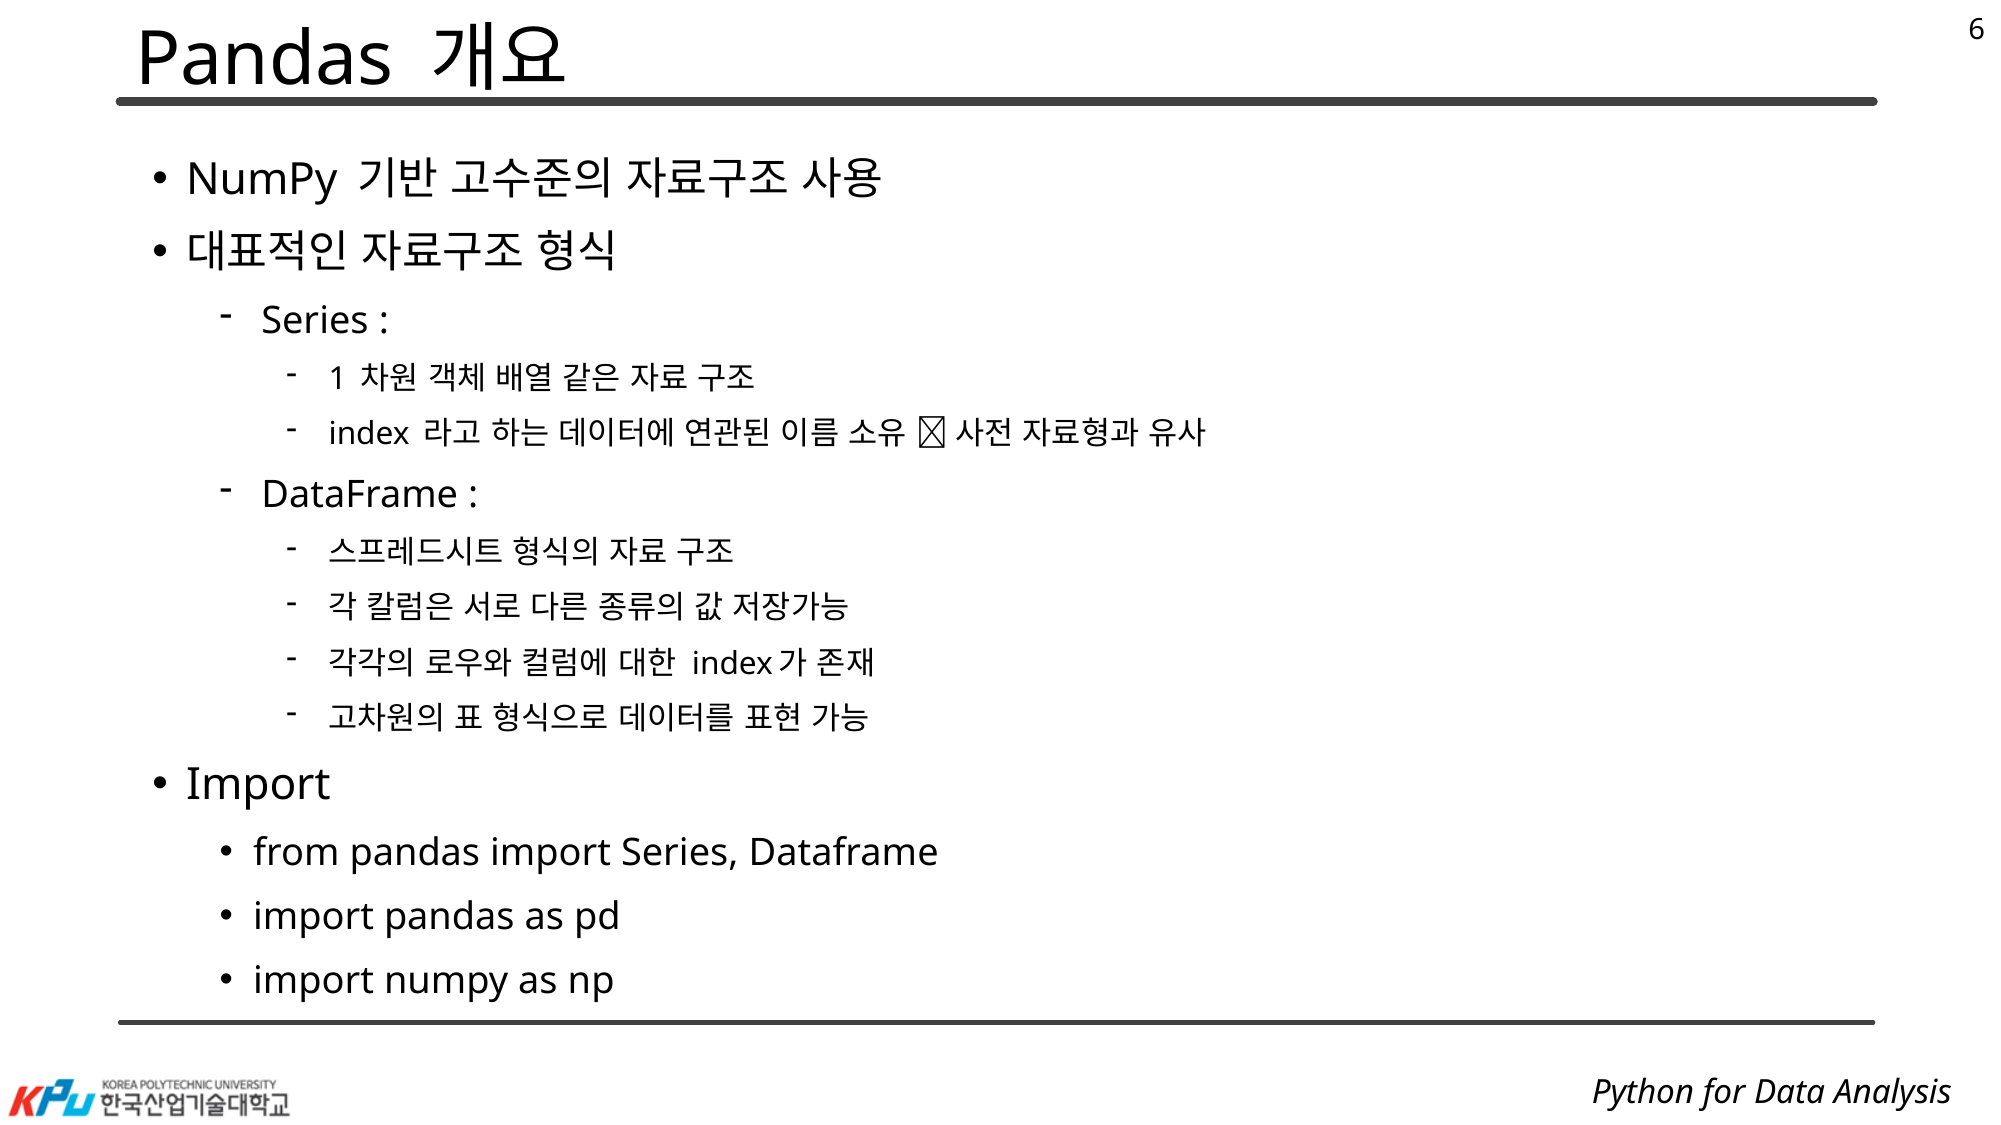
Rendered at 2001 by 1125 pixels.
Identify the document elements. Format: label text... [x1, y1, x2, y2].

list NumPy 기반 고수준의 자료구조 사용 대표적인 자료구조 형식 Series : 1 차원 객체 배열 같은 자료 구조 index 라고 하는 데이터에 연관된 이름 소유  사전 자료형과 유사 DataFrame : 스프레드시트 형식의 자료 구조 각 칼럼은 서로 다른 종류의 값 저장가능 각각의 로우와 컬럼에 대한 index가 존재 고차원의 표 형식으로 데이터를 표현 가능 Import from pandas import Series, Dataframe import pandas as pd import numpy as np [137, 132, 1863, 1011]
picture [1, 1073, 296, 1125]
slide_number 6 [1550, 0, 2000, 60]
title Pandas 개요 [120, 18, 1846, 102]
